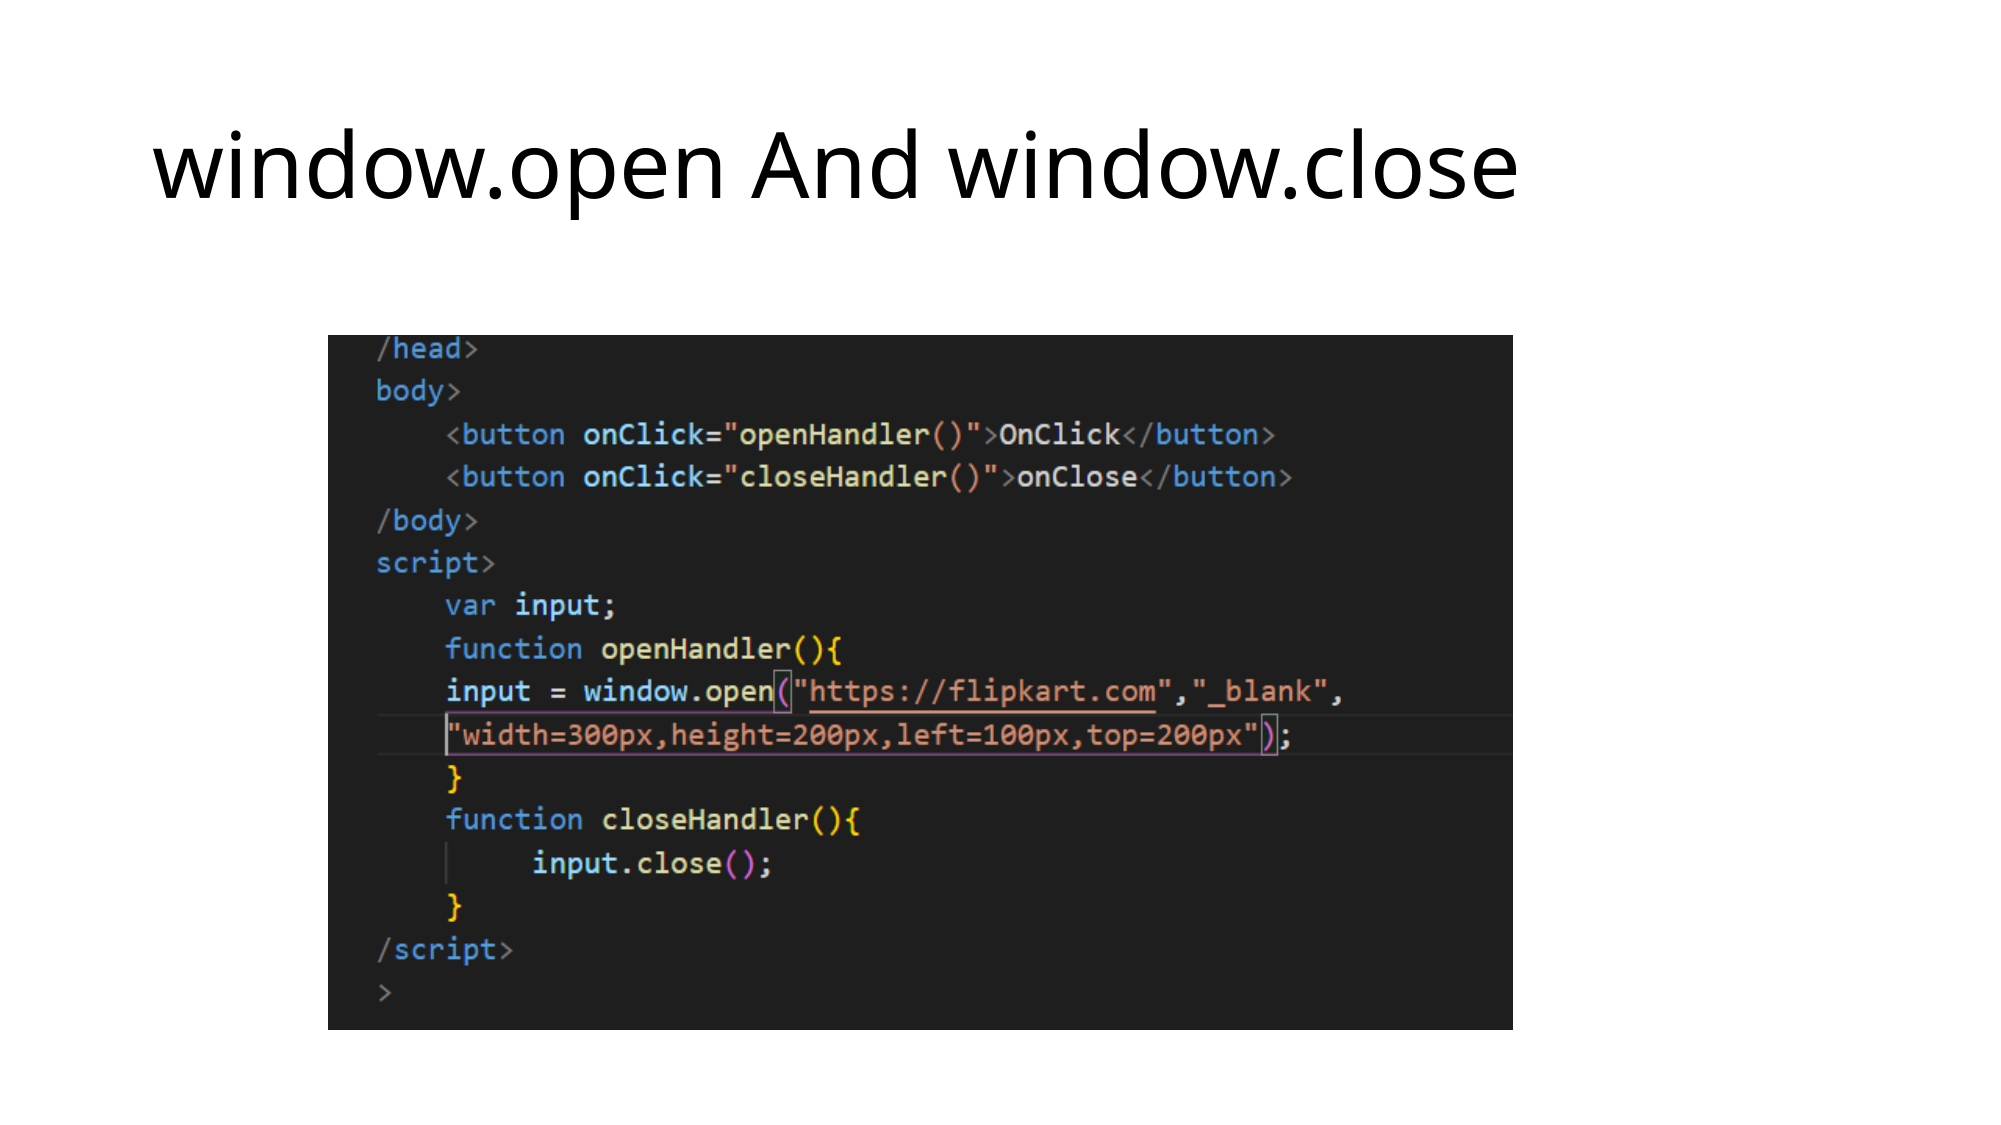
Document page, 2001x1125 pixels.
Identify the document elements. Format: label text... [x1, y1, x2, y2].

title window.open And window.close [137, 59, 1863, 278]
picture [328, 335, 1513, 1030]
